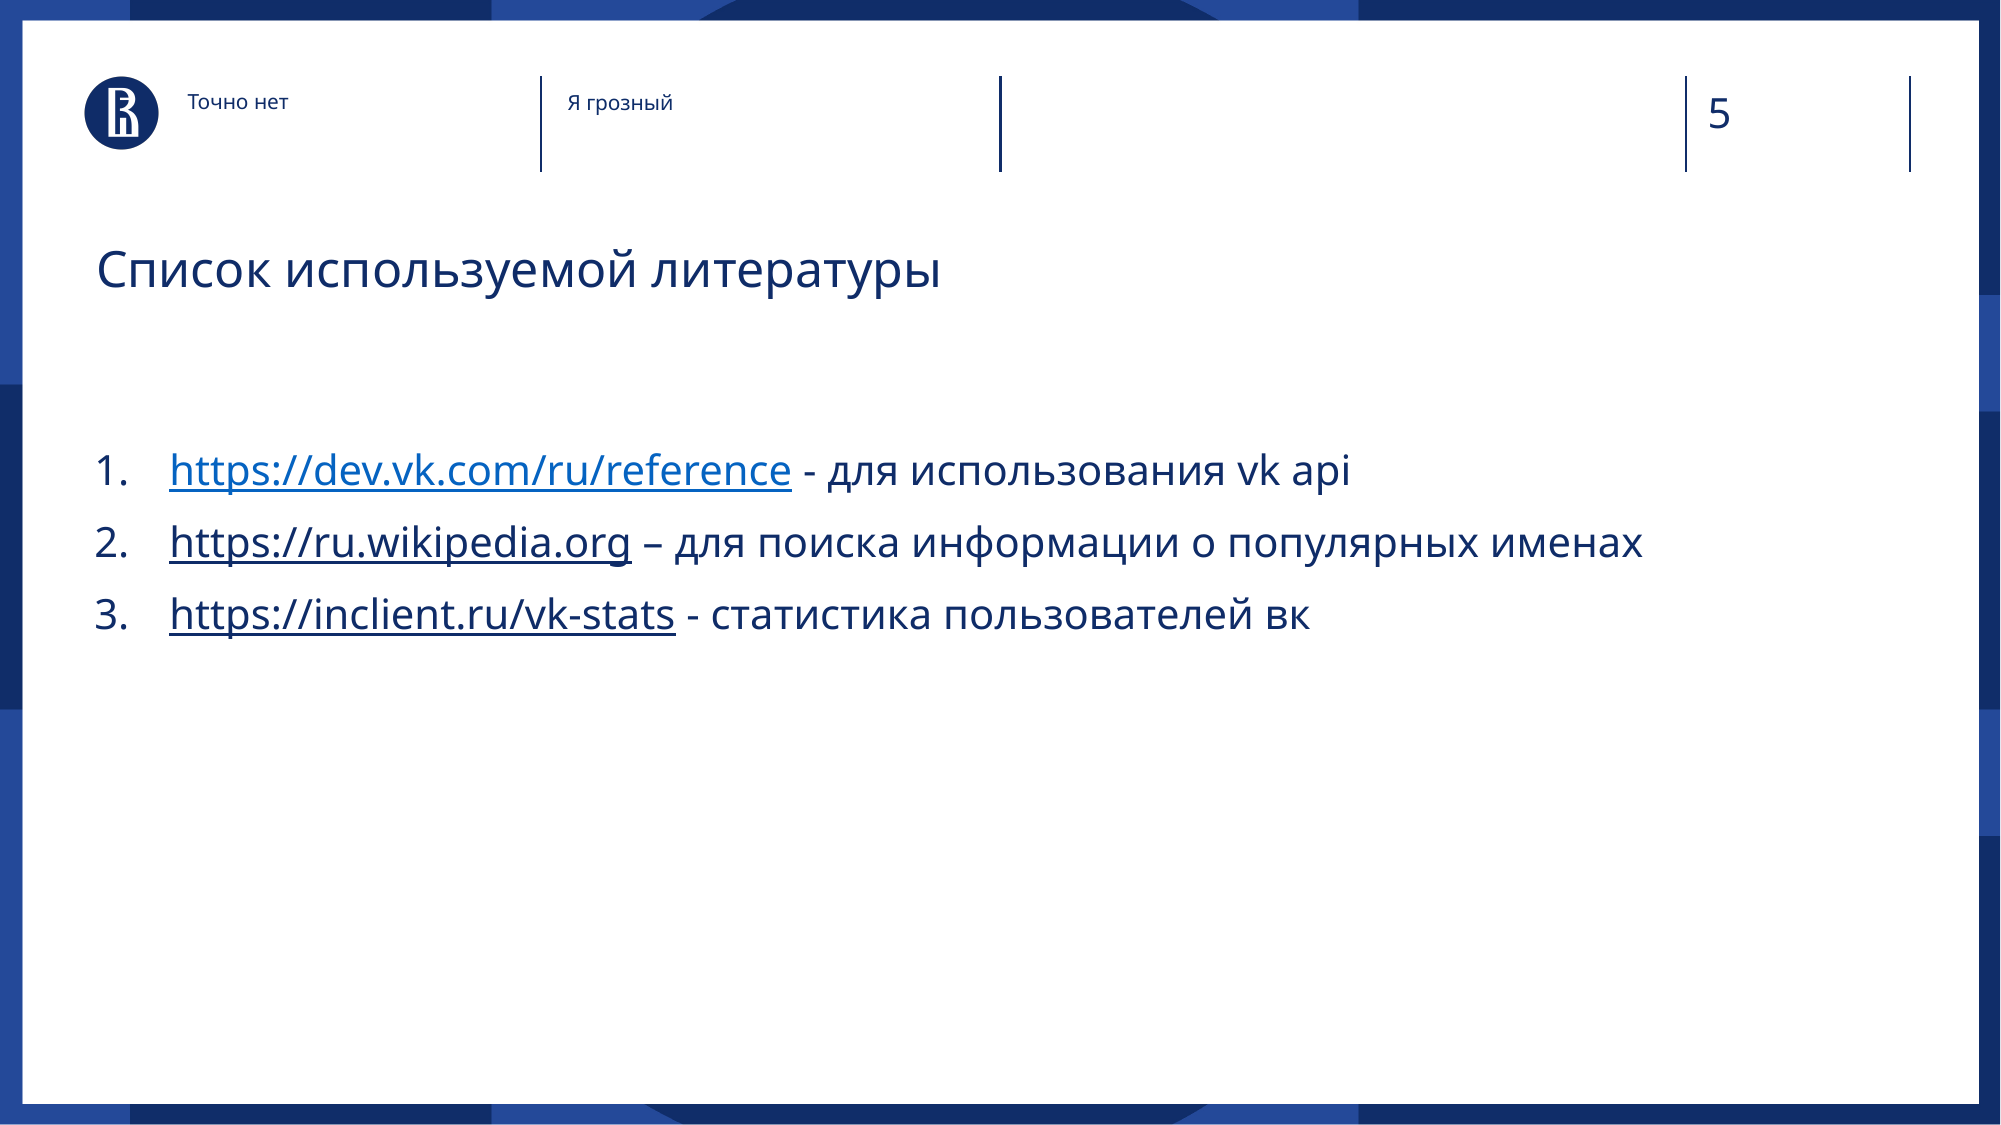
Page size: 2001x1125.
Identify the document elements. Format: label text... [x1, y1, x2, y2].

list Точно нет [187, 88, 500, 157]
picture [0, 0, 2001, 1125]
title Список используемой литературы [96, 237, 1911, 365]
list https://dev.vk.com/ru/reference - для использования vk api https://ru.wikipedia.org – для поиска информации о популярных именах https://inclient.ru/vk-stats - статистика пользователей вк [94, 444, 1911, 967]
list Я грозный [567, 90, 907, 157]
